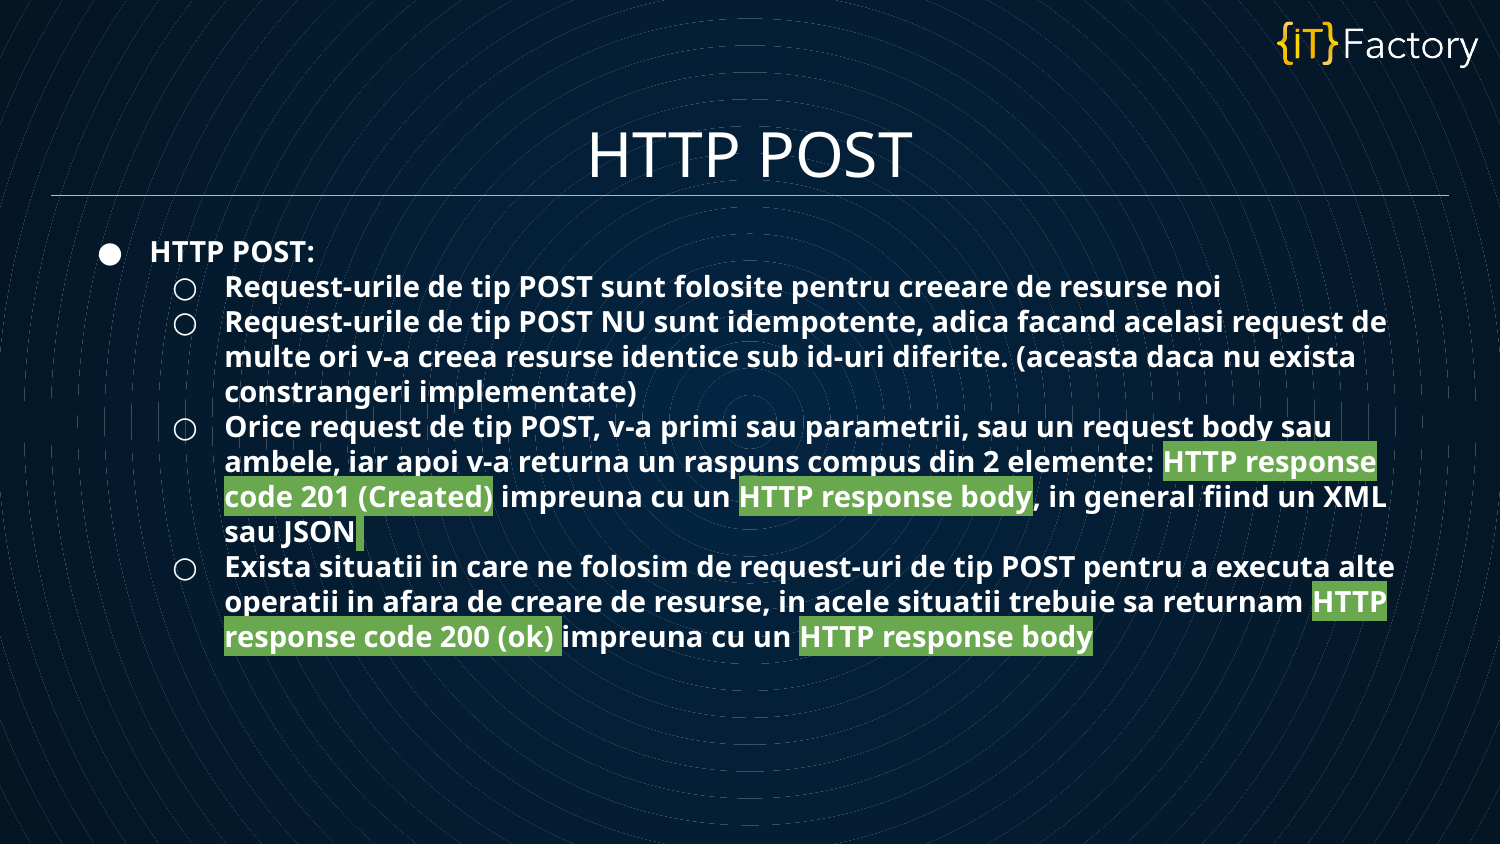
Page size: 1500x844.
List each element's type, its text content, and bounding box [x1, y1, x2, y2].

title HTTP POST [51, 105, 1449, 195]
text_box HTTP POST: Request-urile de tip POST sunt folosite pentru creeare de resurse noi Request-urile de tip POST NU sunt idempotente, adica facand acelasi request de multe ori v-a creea resurse identice sub id-uri diferite. (aceasta daca nu exista constrangeri implementate) Orice request de tip POST, v-a primi sau parametrii, sau un request body sau ambele, iar apoi v-a returna un raspuns compus din 2 elemente: HTTP response code 201 (Created) impreuna cu un HTTP response body, in general fiind un XML sau JSON Exista situatii in care ne folosim de request-uri de tip POST pentru a executa alte operatii in afara de creare de resurse, in acele situatii trebuie sa returnam HTTP response code 200 (ok) impreuna cu un HTTP response body [59, 218, 1457, 739]
picture [1277, 16, 1479, 73]
title HTTP POST [51, 202, 1449, 206]
